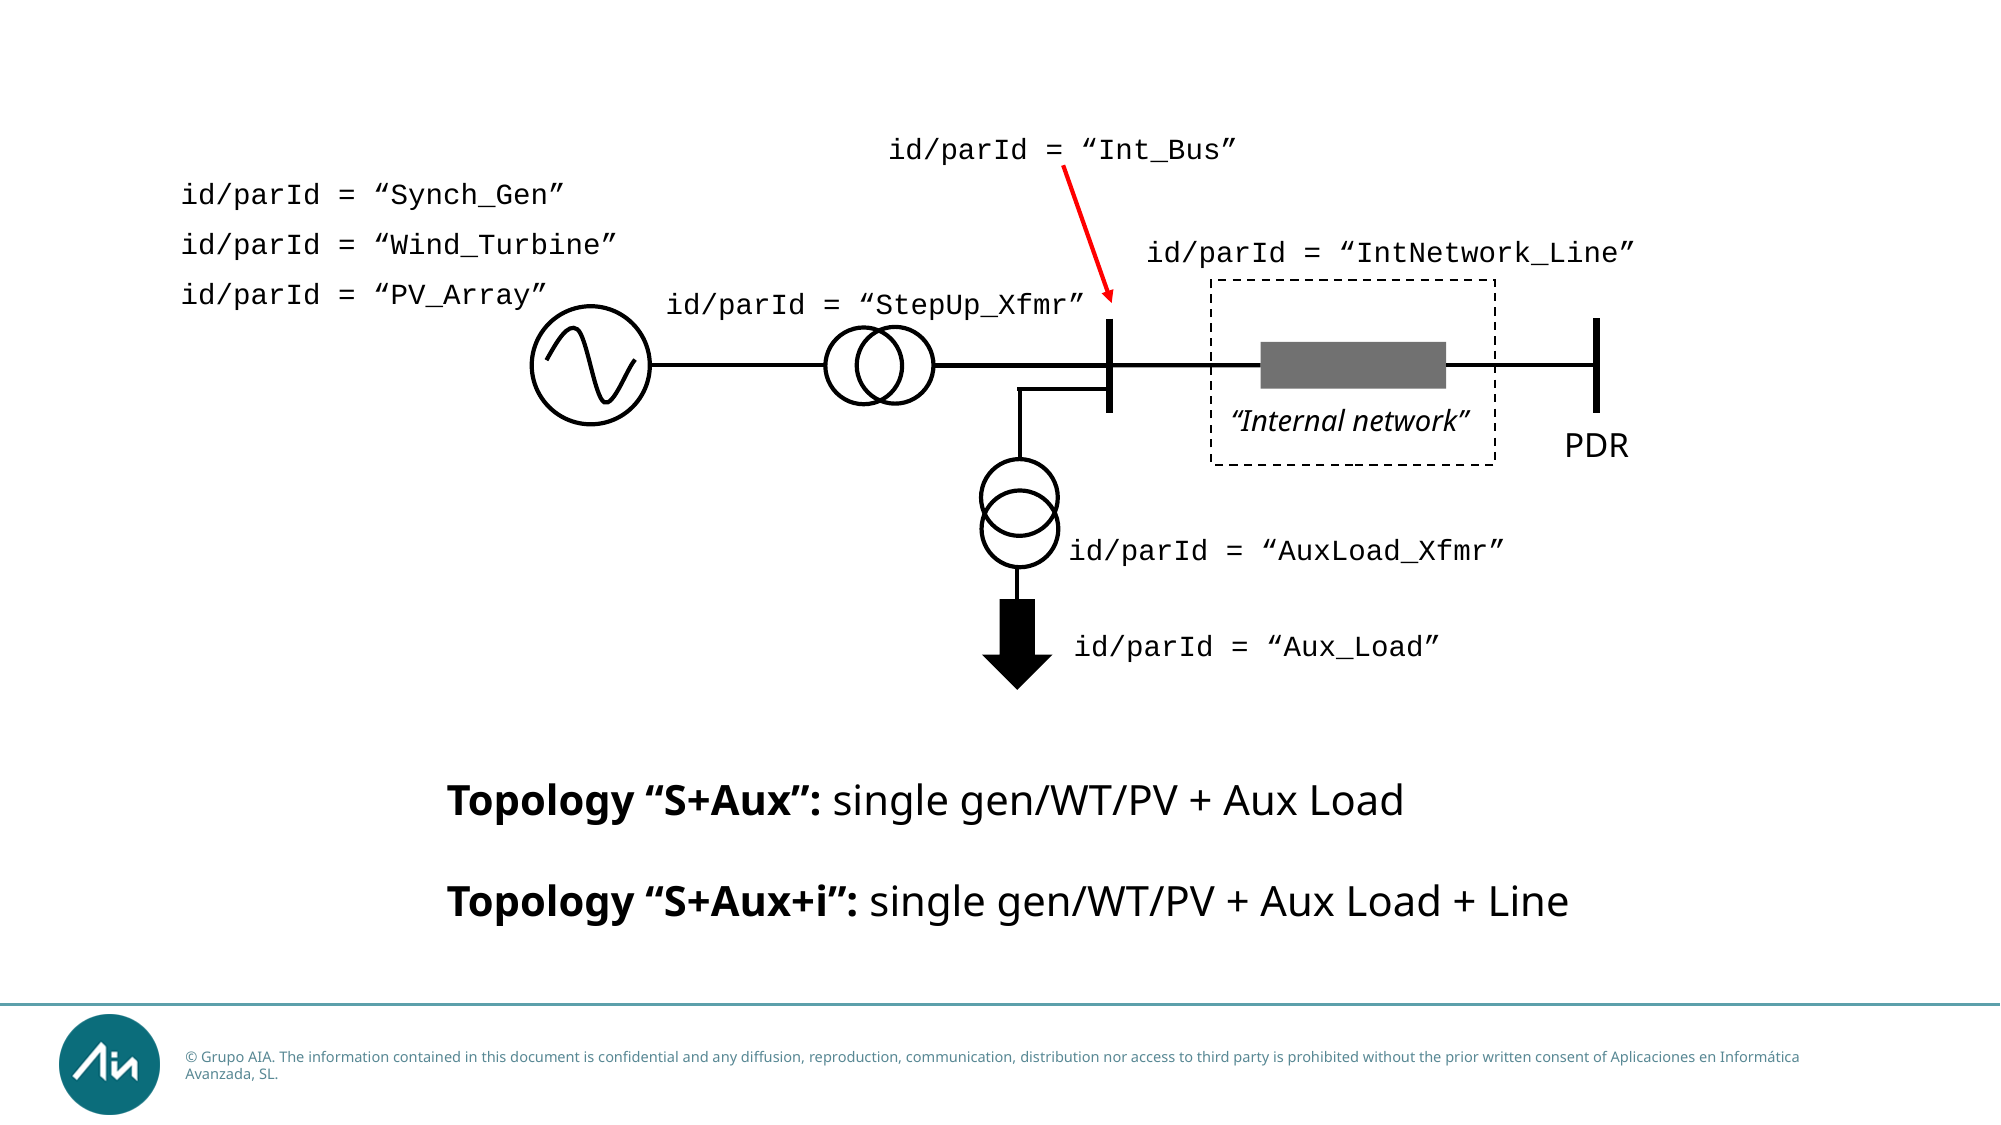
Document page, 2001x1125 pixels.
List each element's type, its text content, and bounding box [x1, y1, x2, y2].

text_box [825, 326, 934, 405]
text_box id/parId = “StepUp_Xfmr” [639, 285, 1112, 321]
text_box id/parId = “Aux_Load” [1063, 626, 1452, 662]
picture [59, 1014, 160, 1115]
text_box id/parId = “IntNetwork_Line” [1112, 233, 1673, 269]
text_box id/parId = “AuxLoad_Xfmr” [1051, 531, 1524, 567]
text_box [1210, 279, 1496, 466]
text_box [1063, 165, 1112, 304]
text_box id/parId = “PV_Array” [180, 274, 653, 310]
text_box PDR [1564, 424, 1630, 465]
text_box id/parId = “Int_Bus” [883, 130, 1243, 166]
text_box Topology “S+Aux”: single gen/WT/PV + Aux Load Topology “S+Aux+i”: single gen/WT/PV + Aux Load + Line [446, 774, 1599, 925]
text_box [531, 306, 650, 425]
text_box [979, 598, 1056, 692]
text_box id/parId = “Synch_Gen” [180, 175, 650, 211]
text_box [965, 474, 1074, 552]
text_box id/parId = “Wind_Turbine” [180, 225, 653, 261]
